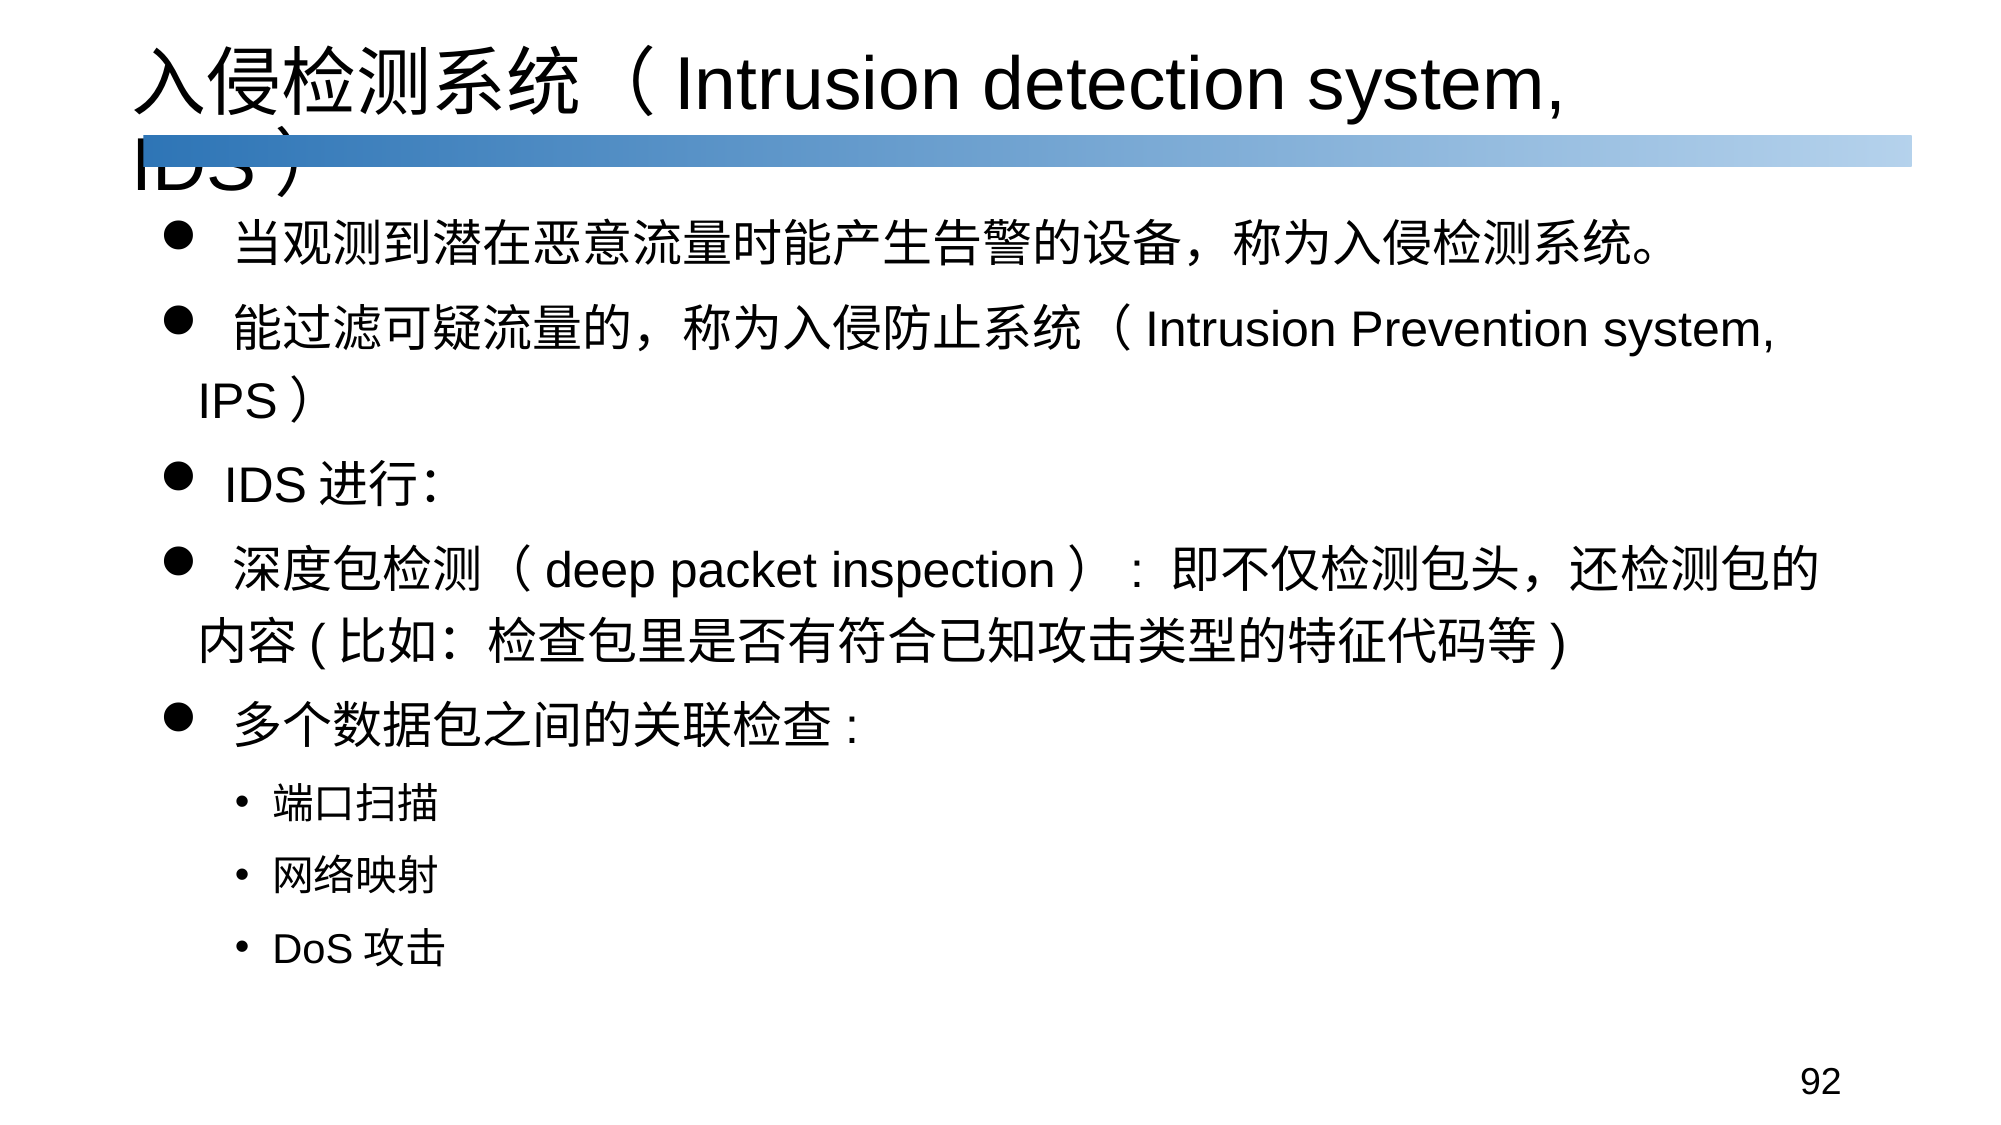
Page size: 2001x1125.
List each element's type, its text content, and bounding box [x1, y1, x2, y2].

title 入侵检测系统（Intrusion detection system, IDS） [116, 37, 1817, 225]
text_box [142, 135, 1913, 168]
slide_number 92 [1785, 1050, 1934, 1125]
list 当观测到潜在恶意流量时能产生告警的设备，称为入侵检测系统。 能过滤可疑流量的，称为入侵防止系统（Intrusion Prevention system, IPS） IDS进行： 深度包检测（deep packet inspection）: 即不仅检测包头，还检测包的内容(比如：检查包里是否有符合已知攻击类型的特征代码等) 多个数据包之间的关联检查: 端口扫描 网络映射 DoS攻击 [144, 192, 1845, 955]
